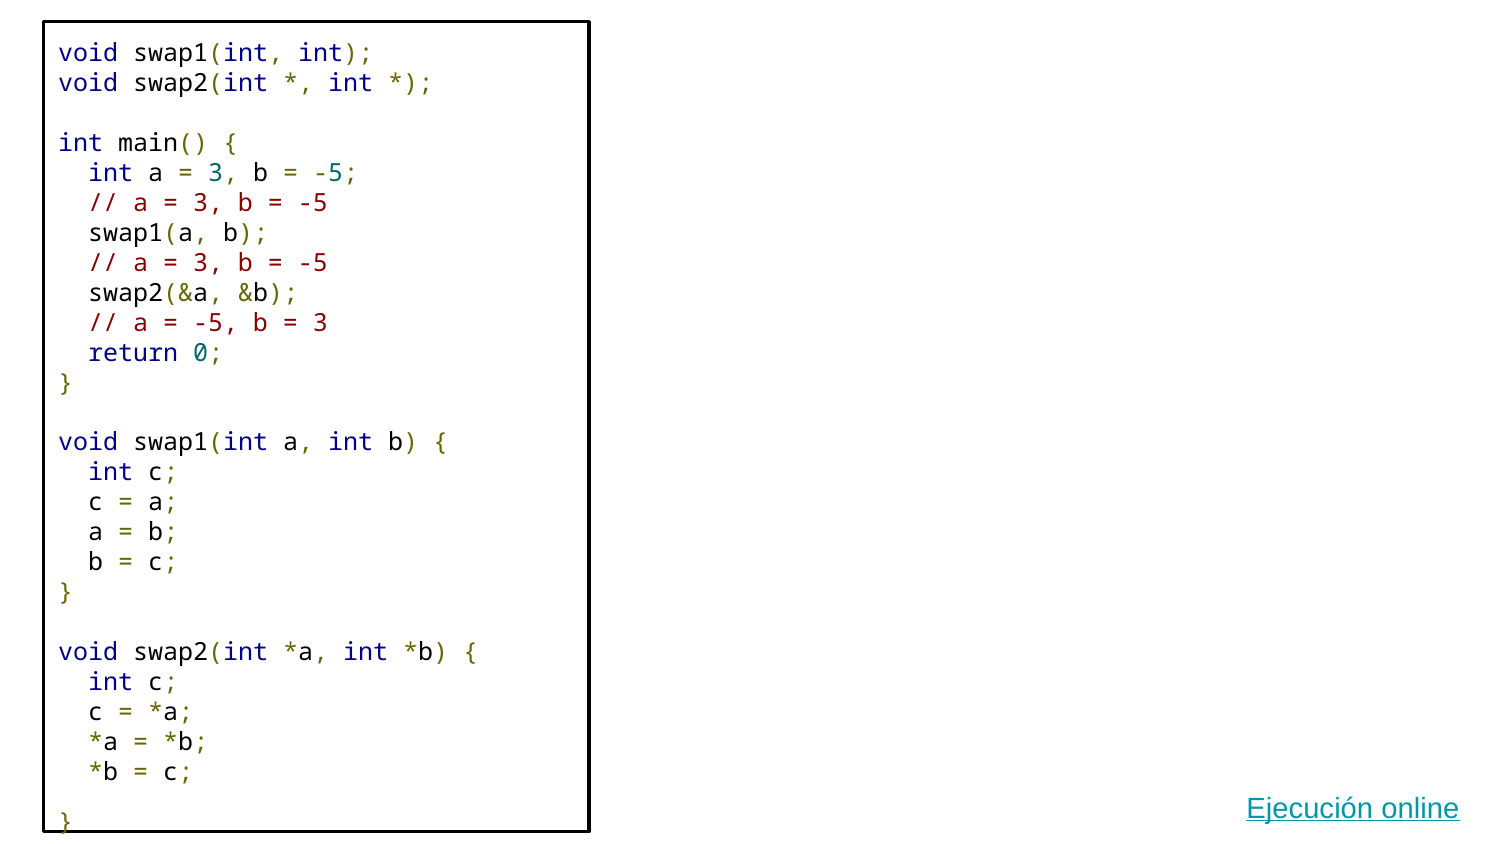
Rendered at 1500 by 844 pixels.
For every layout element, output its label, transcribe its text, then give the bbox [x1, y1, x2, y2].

text_box Ejecución online [1012, 774, 1475, 832]
text_box void swap1(int, int); void swap2(int *, int *); int main() { int a = 3, b = -5; // a = 3, b = -5 swap1(a, b); // a = 3, b = -5 swap2(&a, &b); // a = -5, b = 3 return 0; } void swap1(int a, int b) { int c; c = a; a = b; b = c; } void swap2(int *a, int *b) { int c; c = *a; *a = *b; *b = c; } [43, 21, 589, 832]
